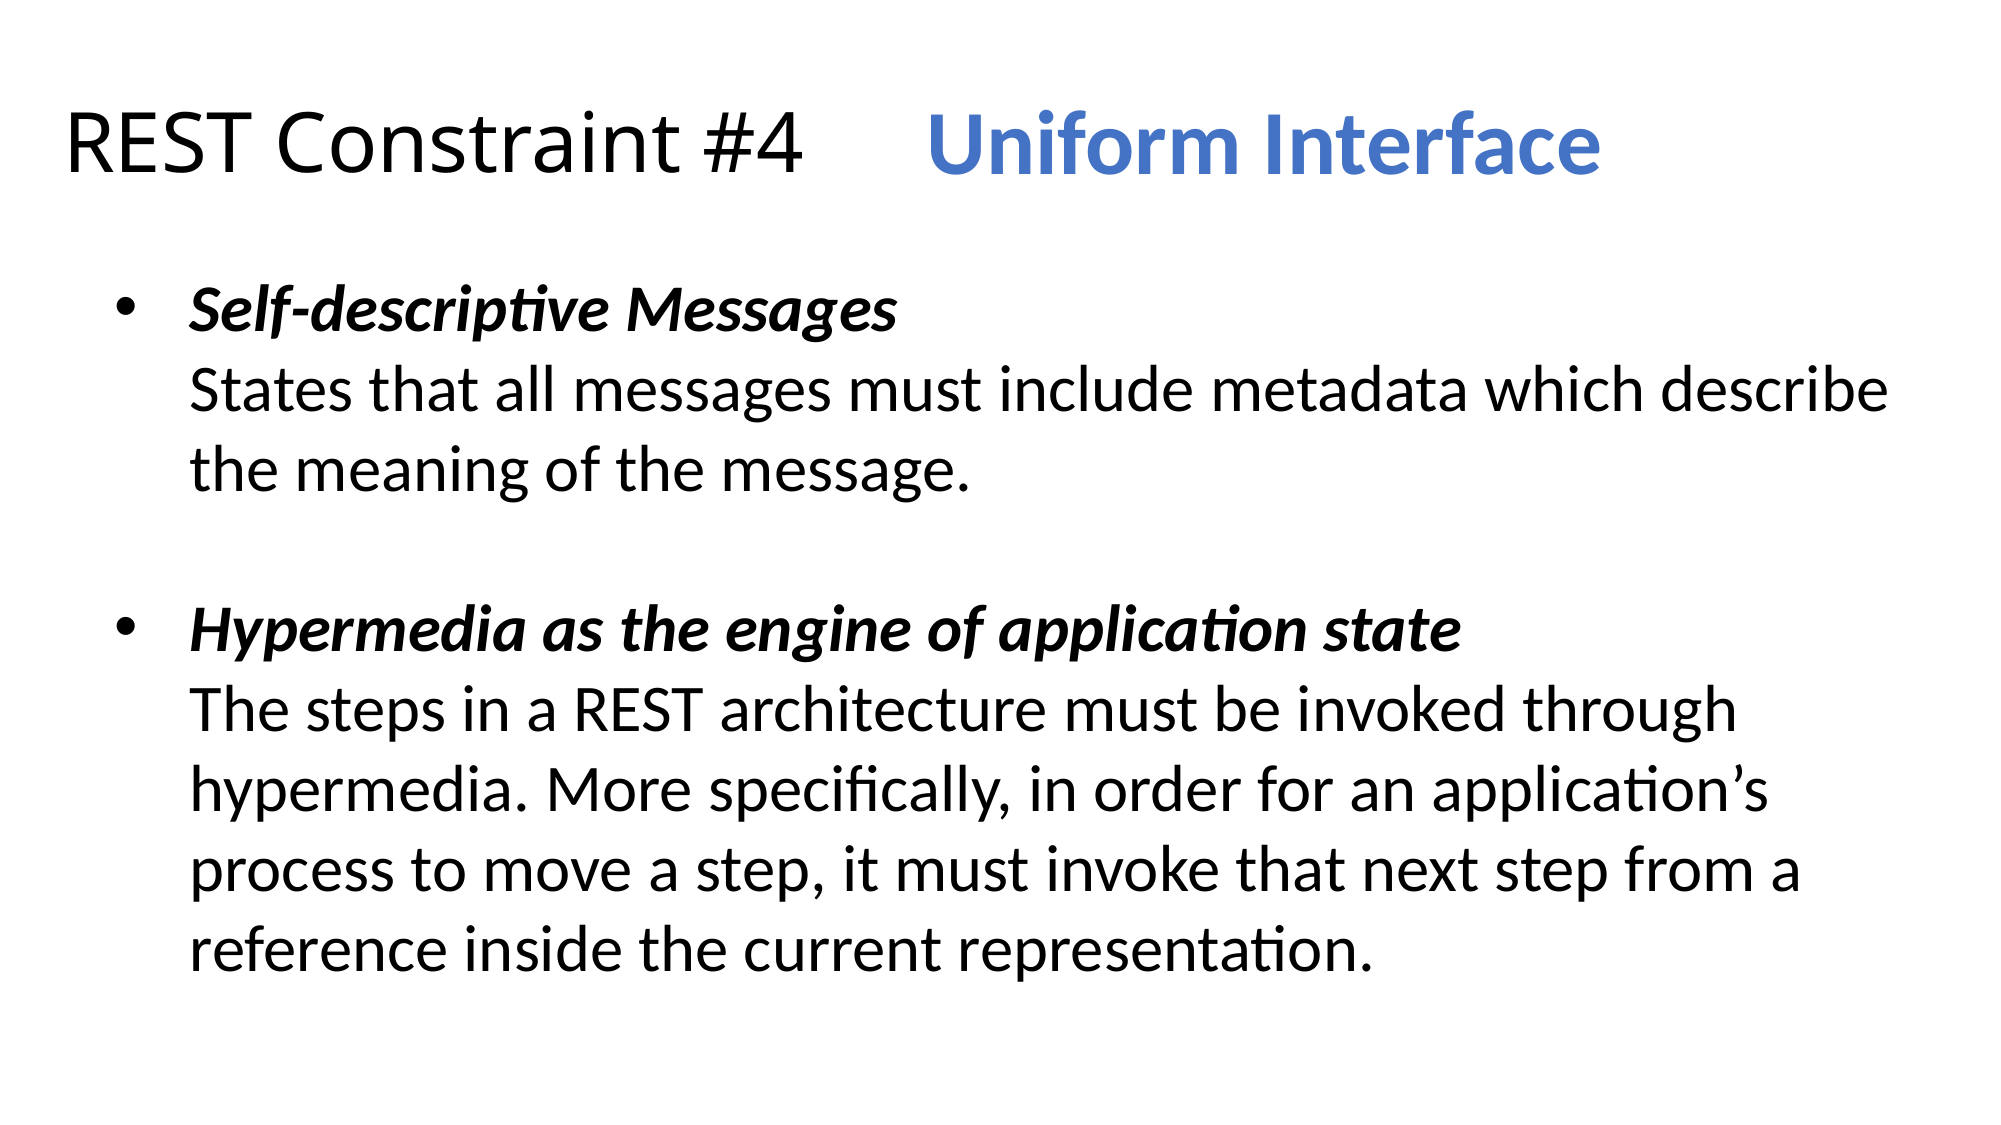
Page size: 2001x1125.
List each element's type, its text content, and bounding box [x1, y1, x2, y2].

text_box Self-descriptive Messages States that all messages must include metadata which describe the meaning of the message. Hypermedia as the engine of application state The steps in a REST architecture must be invoked through hypermedia. More specifically, in order for an application’s process to move a step, it must invoke that next step from a reference inside the current representation. [99, 257, 1976, 993]
text_box REST Constraint #4 [16, 45, 852, 233]
text_box Uniform Interface [911, 75, 1618, 201]
